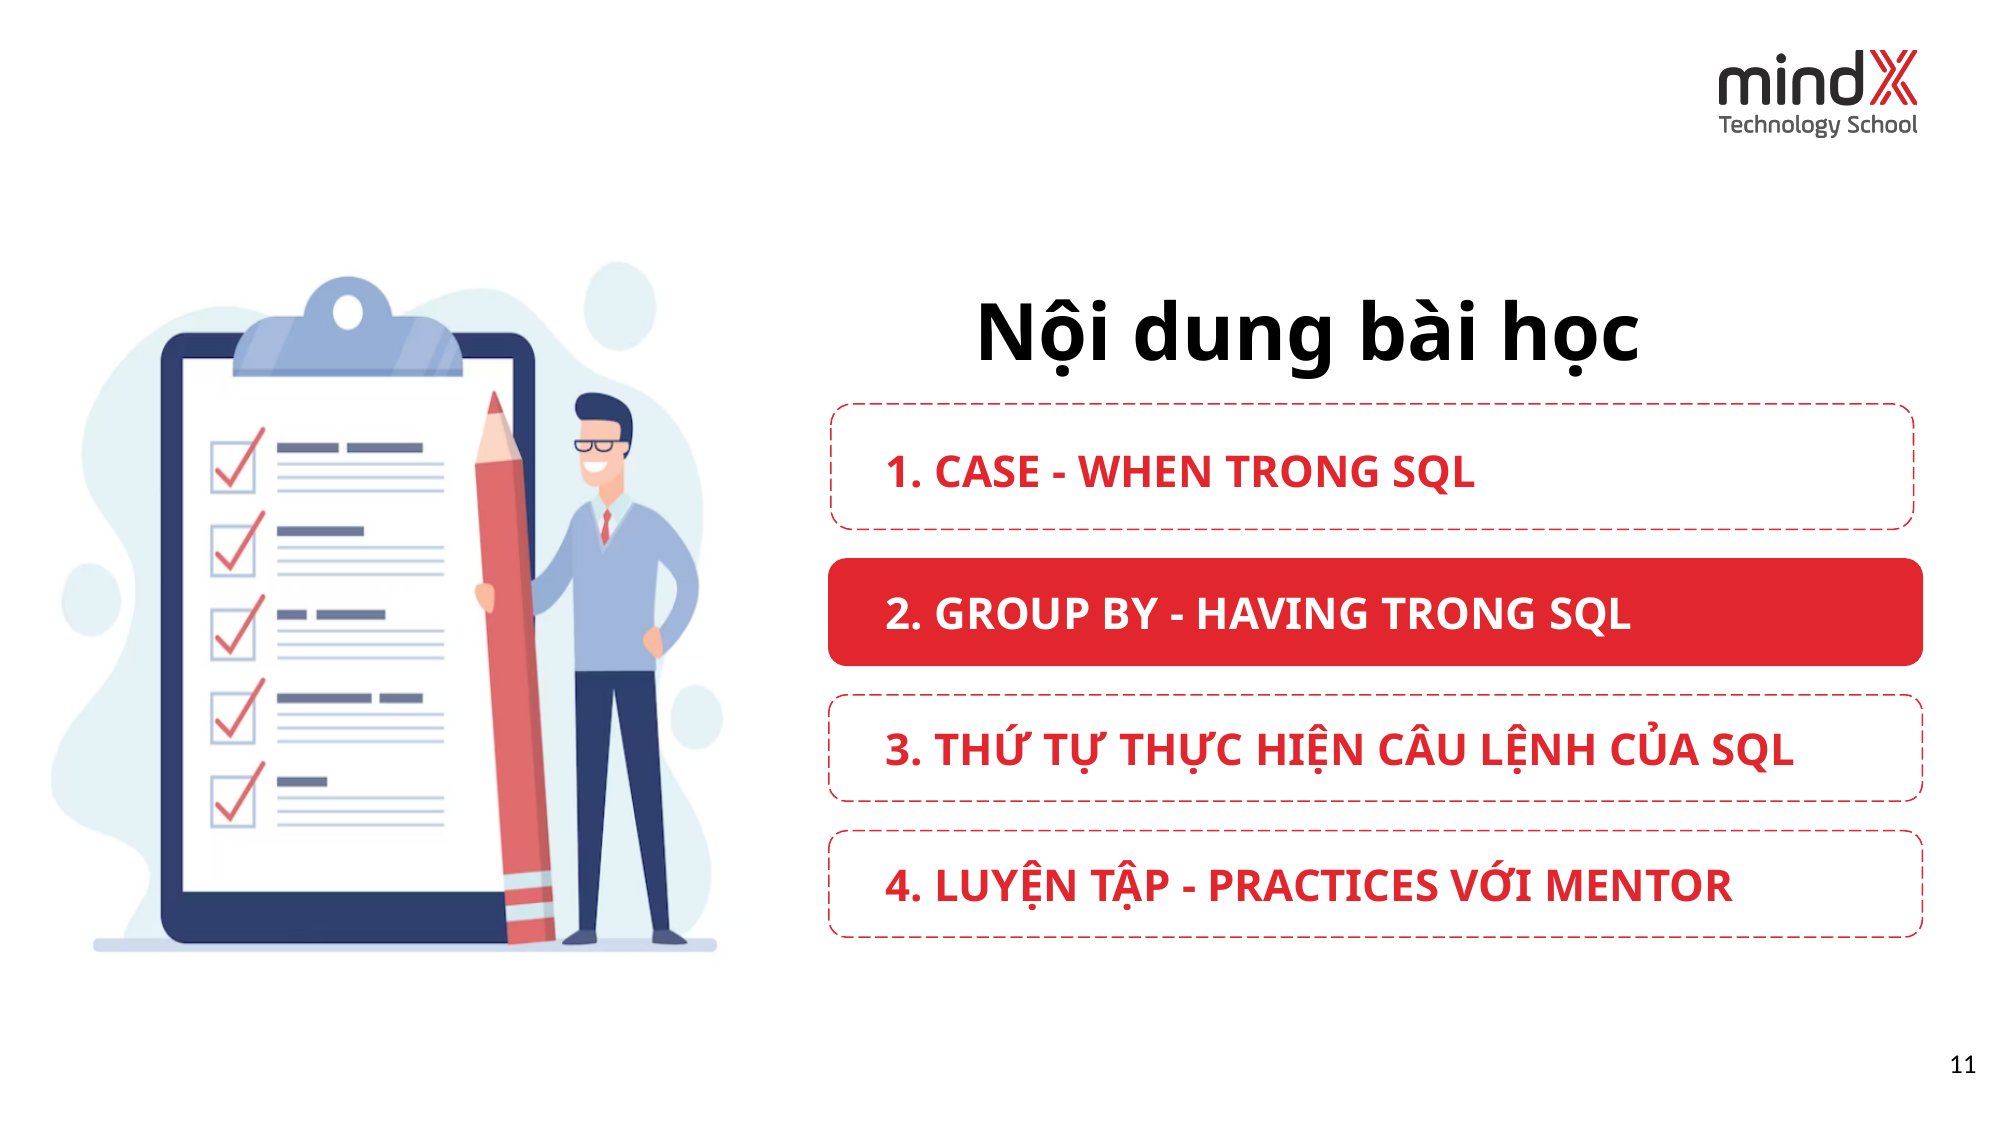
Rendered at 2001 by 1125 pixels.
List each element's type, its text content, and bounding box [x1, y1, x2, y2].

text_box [830, 403, 1932, 530]
text_box 2. GROUP BY - HAVING TRONG SQL [870, 578, 1885, 646]
picture [1719, 50, 1918, 138]
text_box Nội dung bài học [959, 273, 2000, 384]
picture [20, 223, 817, 988]
slide_number ‹#› [1871, 1038, 1992, 1125]
text_box [828, 830, 1923, 938]
text_box [828, 558, 1923, 666]
text_box [828, 694, 1923, 802]
text_box 3. THỨ TỰ THỰC HIỆN CÂU LỆNH CỦA SQL [870, 713, 1991, 782]
text_box 4. LUYỆN TẬP - PRACTICES VỚI MENTOR [870, 849, 1991, 918]
